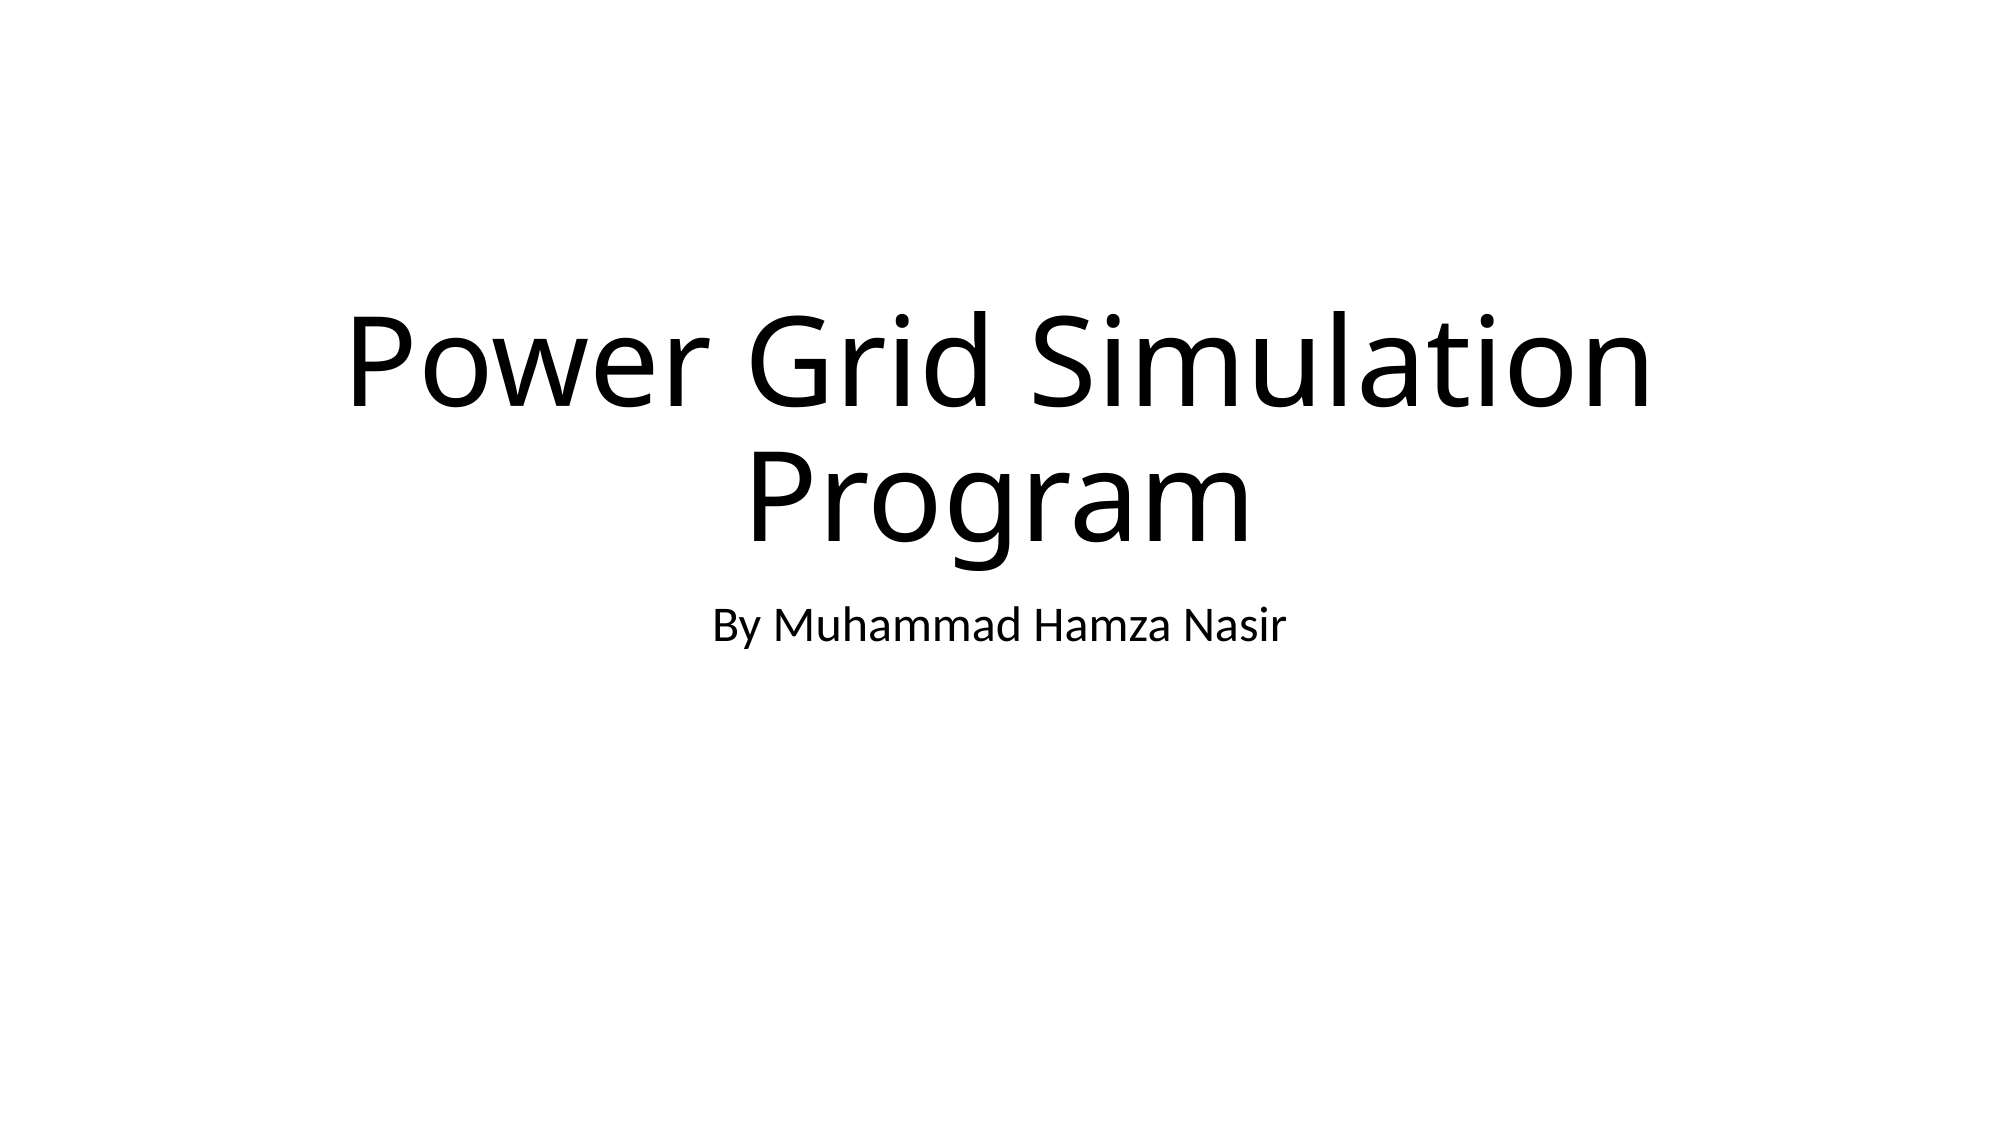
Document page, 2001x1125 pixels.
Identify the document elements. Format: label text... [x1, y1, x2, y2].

title Power Grid Simulation Program [249, 184, 1750, 576]
subtitle By Muhammad Hamza Nasir [249, 590, 1750, 863]
